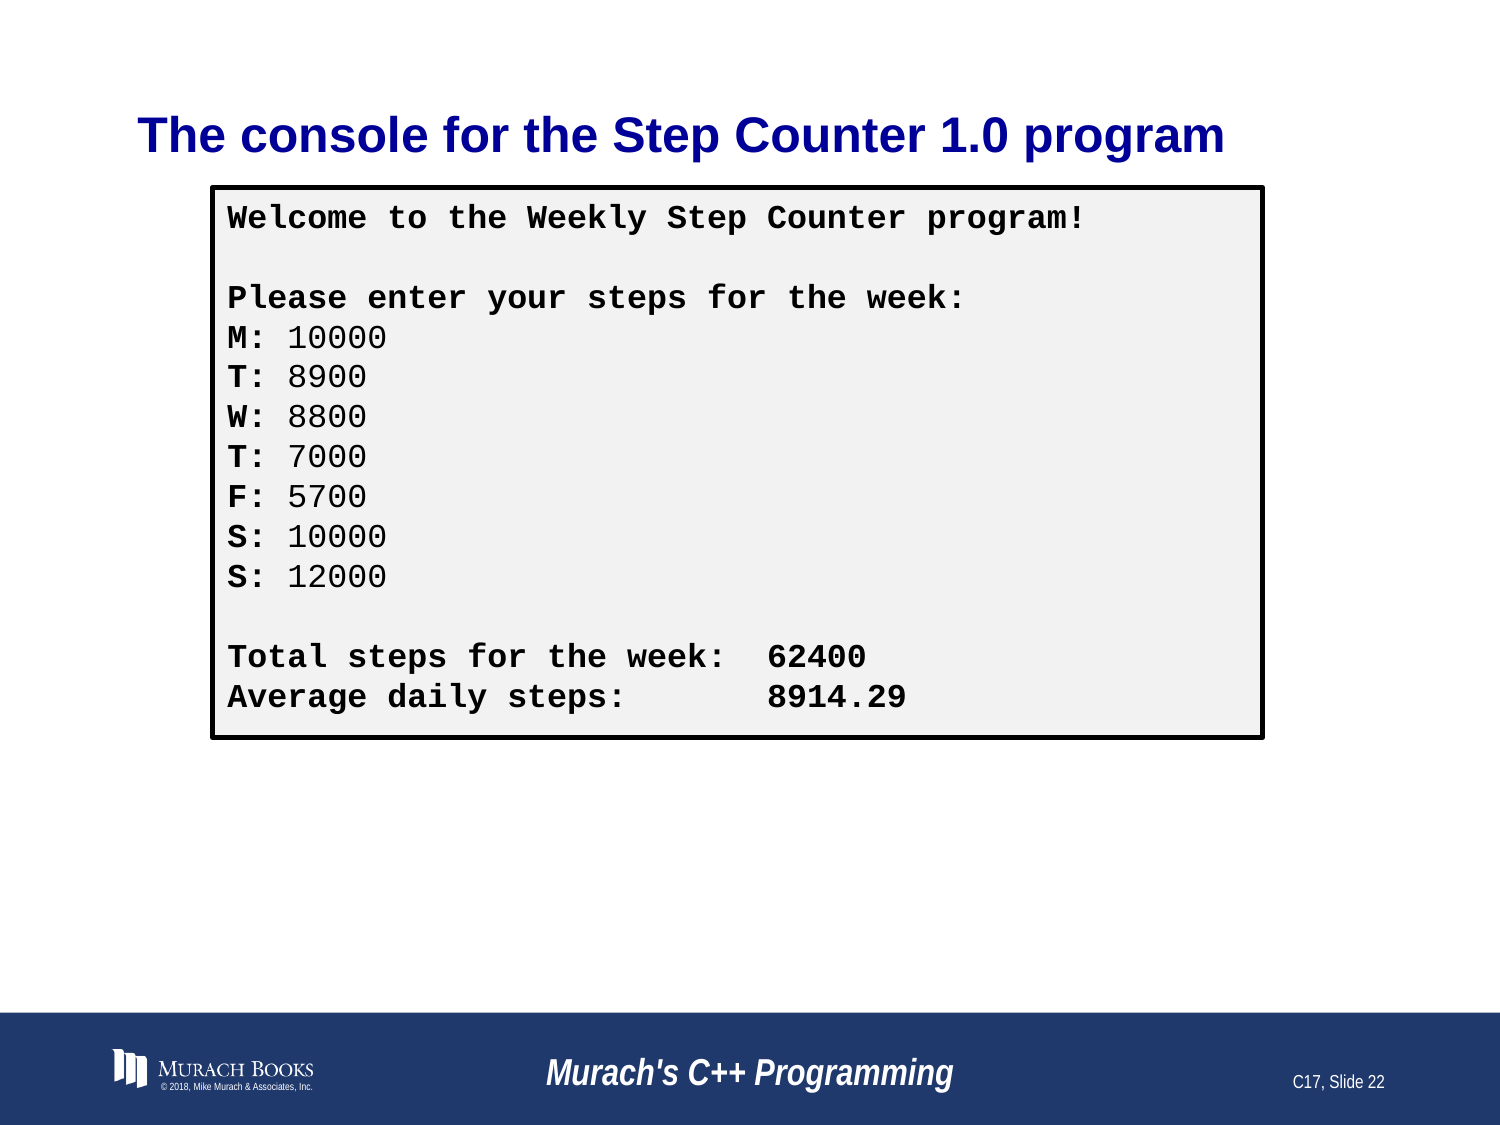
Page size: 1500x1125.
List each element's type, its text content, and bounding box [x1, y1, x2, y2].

footer © 2018, Mike Murach & Associates, Inc. [12, 1025, 463, 1100]
slide_number C17, Slide 22 [1087, 1025, 1400, 1100]
slide_number Murach's C++ Programming [463, 1025, 1050, 1100]
title The console for the Step Counter 1.0 program [137, 102, 1338, 164]
list Welcome to the Weekly Step Counter program! Please enter your steps for the week: M: 10000 T: 8900 W: 8800 T: 7000 F: 5700 S: 10000 S: 12000 Total steps for the week: 62400 Average daily steps: 8914.29 [210, 185, 1265, 740]
